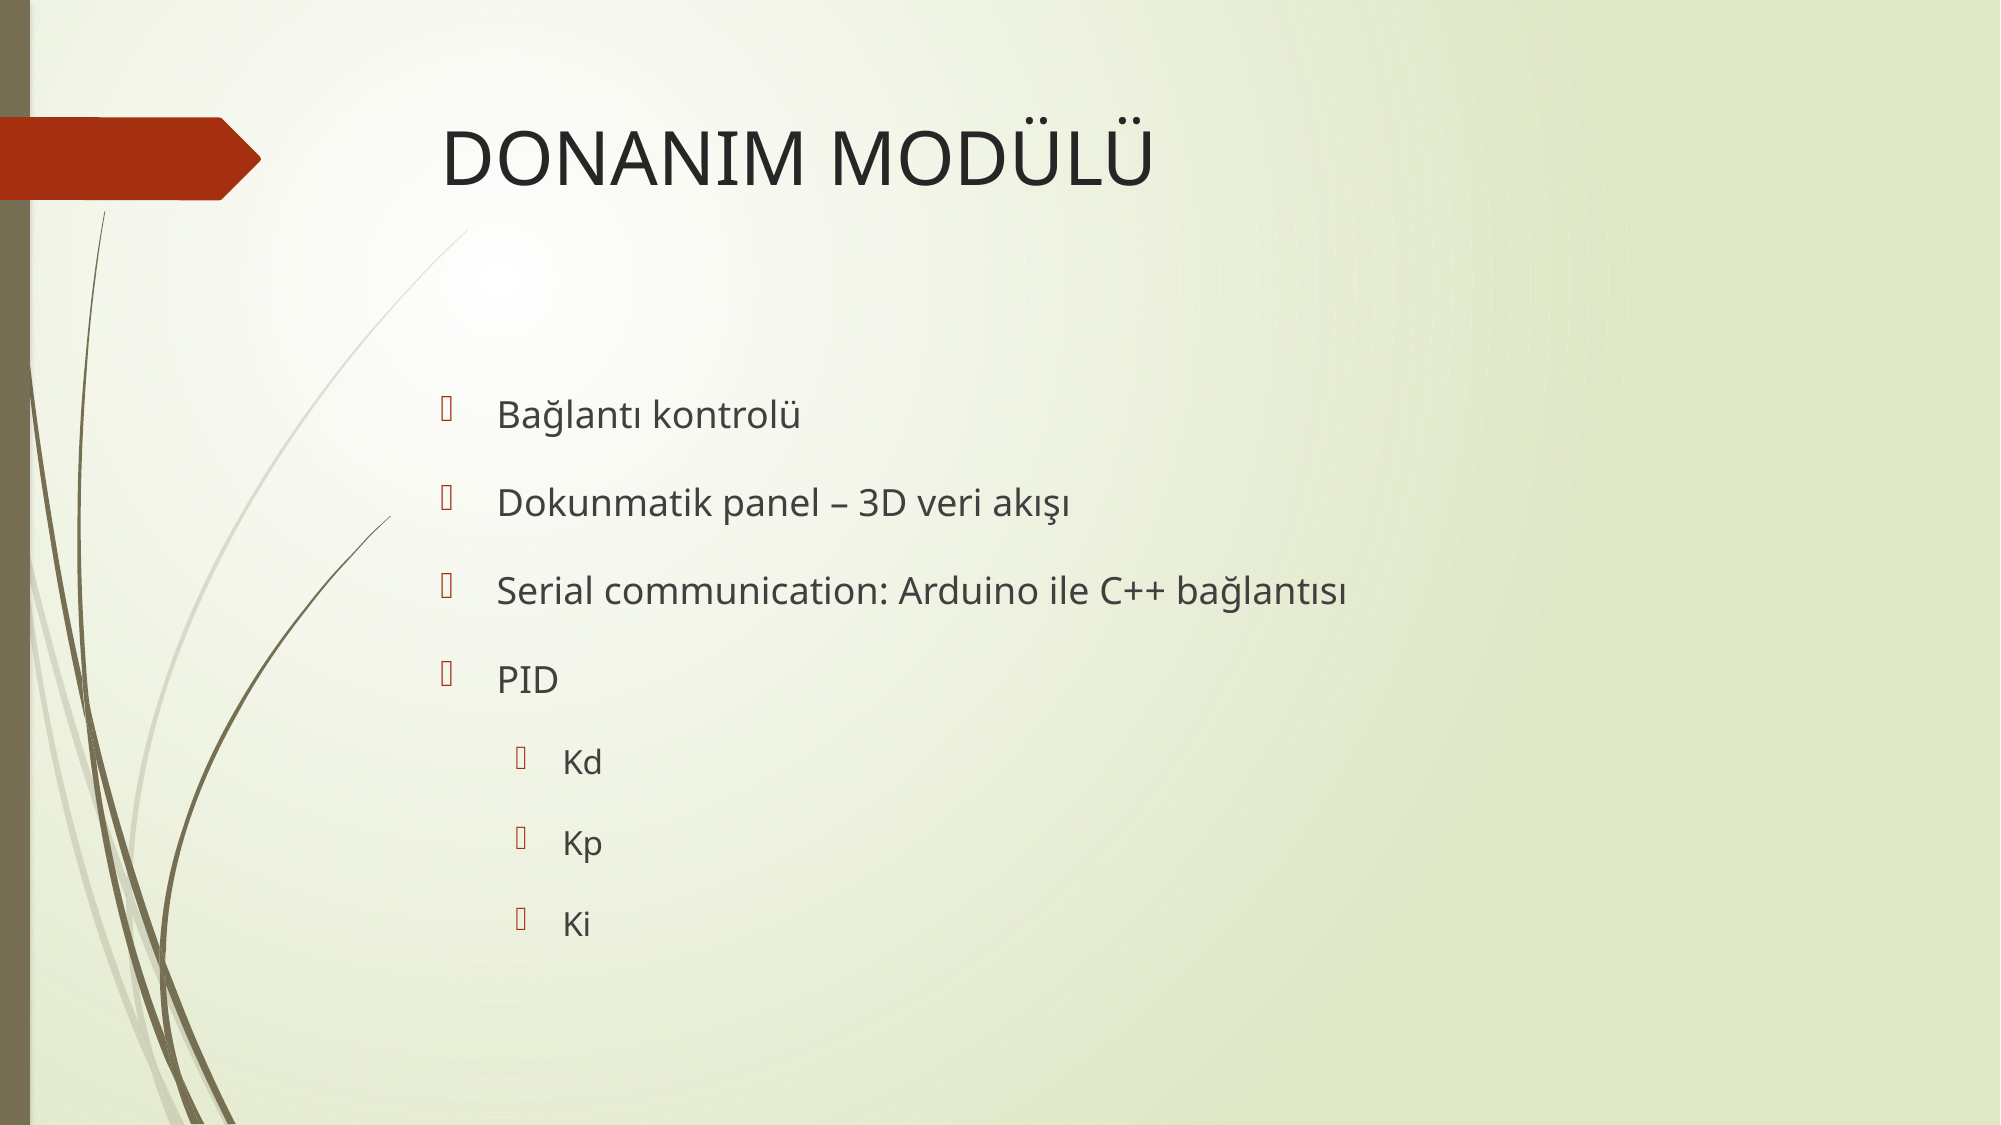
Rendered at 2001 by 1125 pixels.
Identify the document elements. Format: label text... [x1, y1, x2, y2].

title DONANIM MODÜLÜ [425, 102, 1888, 313]
list Bağlantı kontrolü Dokunmatik panel – 3D veri akışı Serial communication: Arduino ile C++ bağlantısı PID Kd Kp Ki [425, 360, 1888, 981]
